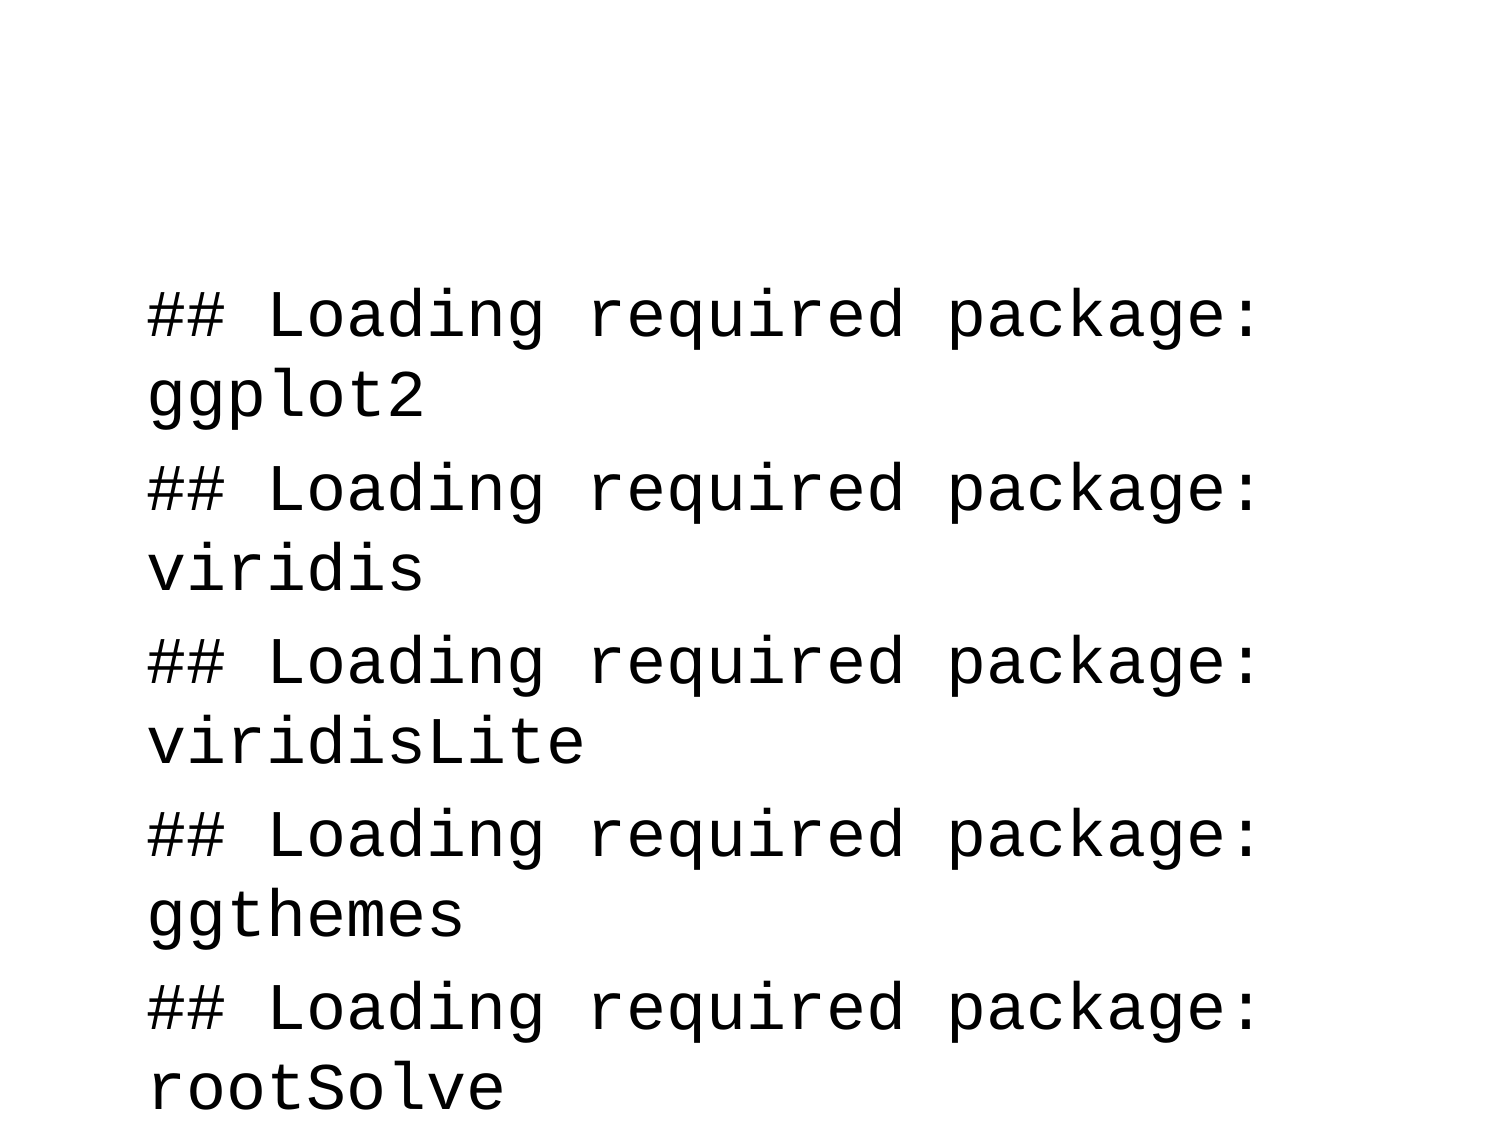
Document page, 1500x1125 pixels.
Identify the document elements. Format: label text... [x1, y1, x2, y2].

list ## Loading required package: ggplot2 ## Loading required package: viridis ## Loading required package: viridisLite ## Loading required package: ggthemes ## Loading required package: rootSolve ## Loading required package: latex2exp ## Loading required package: ggrepel ## ## Attaching package: 'dplyr' ## The following objects are masked from 'package:stats': ## ## filter, lag ## The following objects are masked from 'package:base': ## ## intersect, setdiff, setequal, union ## Loading required package: spam ## Loading required package: dotCall64 ## Loading required package: grid ## Spam version 2.7-0 (2021-06-25) is loaded. ## Type 'help( Spam)' or 'demo( spam)' for a short introduction ## and overview of this package. ## Help for individual functions is also obtained by adding the ## suffix '.spam' to the function name, e.g. 'help( chol.spam)'. ## ## Attaching package: 'spam' ## The following objects are masked from 'package:base': ## ## backsolve, forwardsolve ## See https://github.com/NCAR/Fields for ## an extensive vignette, other supplements and source code ## ## Attaching package: 'Bolstad2' ## The following object is masked from 'package:fields': ## ## describe d <- rbind(multR015,multR03,multR045,multR06) d <- d %>% mutate(finalEpi = 1-s, distCost = Cost-finalEpi, scaledDistCost = distCost/c) f <- function(x,R0){exp(-R0*(1-x))-x} Sinf1.5 <- multiroot.1D(f=f,start = .5,nspec= 1,R0=1.5)[["root"]] S1.5max <- 1/1.5 aux$c[aux$c == 0.025] <- "Suppression" aux$c[aux$c == 0.4] <- "Mitigation (Herd Immunity)" require(tidyr) ## Loading required package: tidyr ## ## Attaching package: 'tidyr' ## The following object is masked from 'package:reshape2': ## ## smiths aux$c[aux$c == 0.025] <- "Suppression" aux$c[aux$c == 0.4] <- "Mitigation (Herd Immunity)" x <- seq(0.01,1,.01) y <- -log(x)+x-1 p <- as.data.frame(cbind(x,y)) g <- ggplot(p,aes(x=x,y=y))+geom_line()+theme_bw()+scale_x_continuous(breaks = c(0,.2,.4,.6,.8,1),labels = c(0, "0.2","0.4","0.6","0.8","1"))+xlab("RD")+ylab("g(x)")+xlab("x")+scale_y_continuous(breaks= c(0,1,2,3),labels = c(0, "1", "2","3")) g [75, 262, 1425, 1005]
